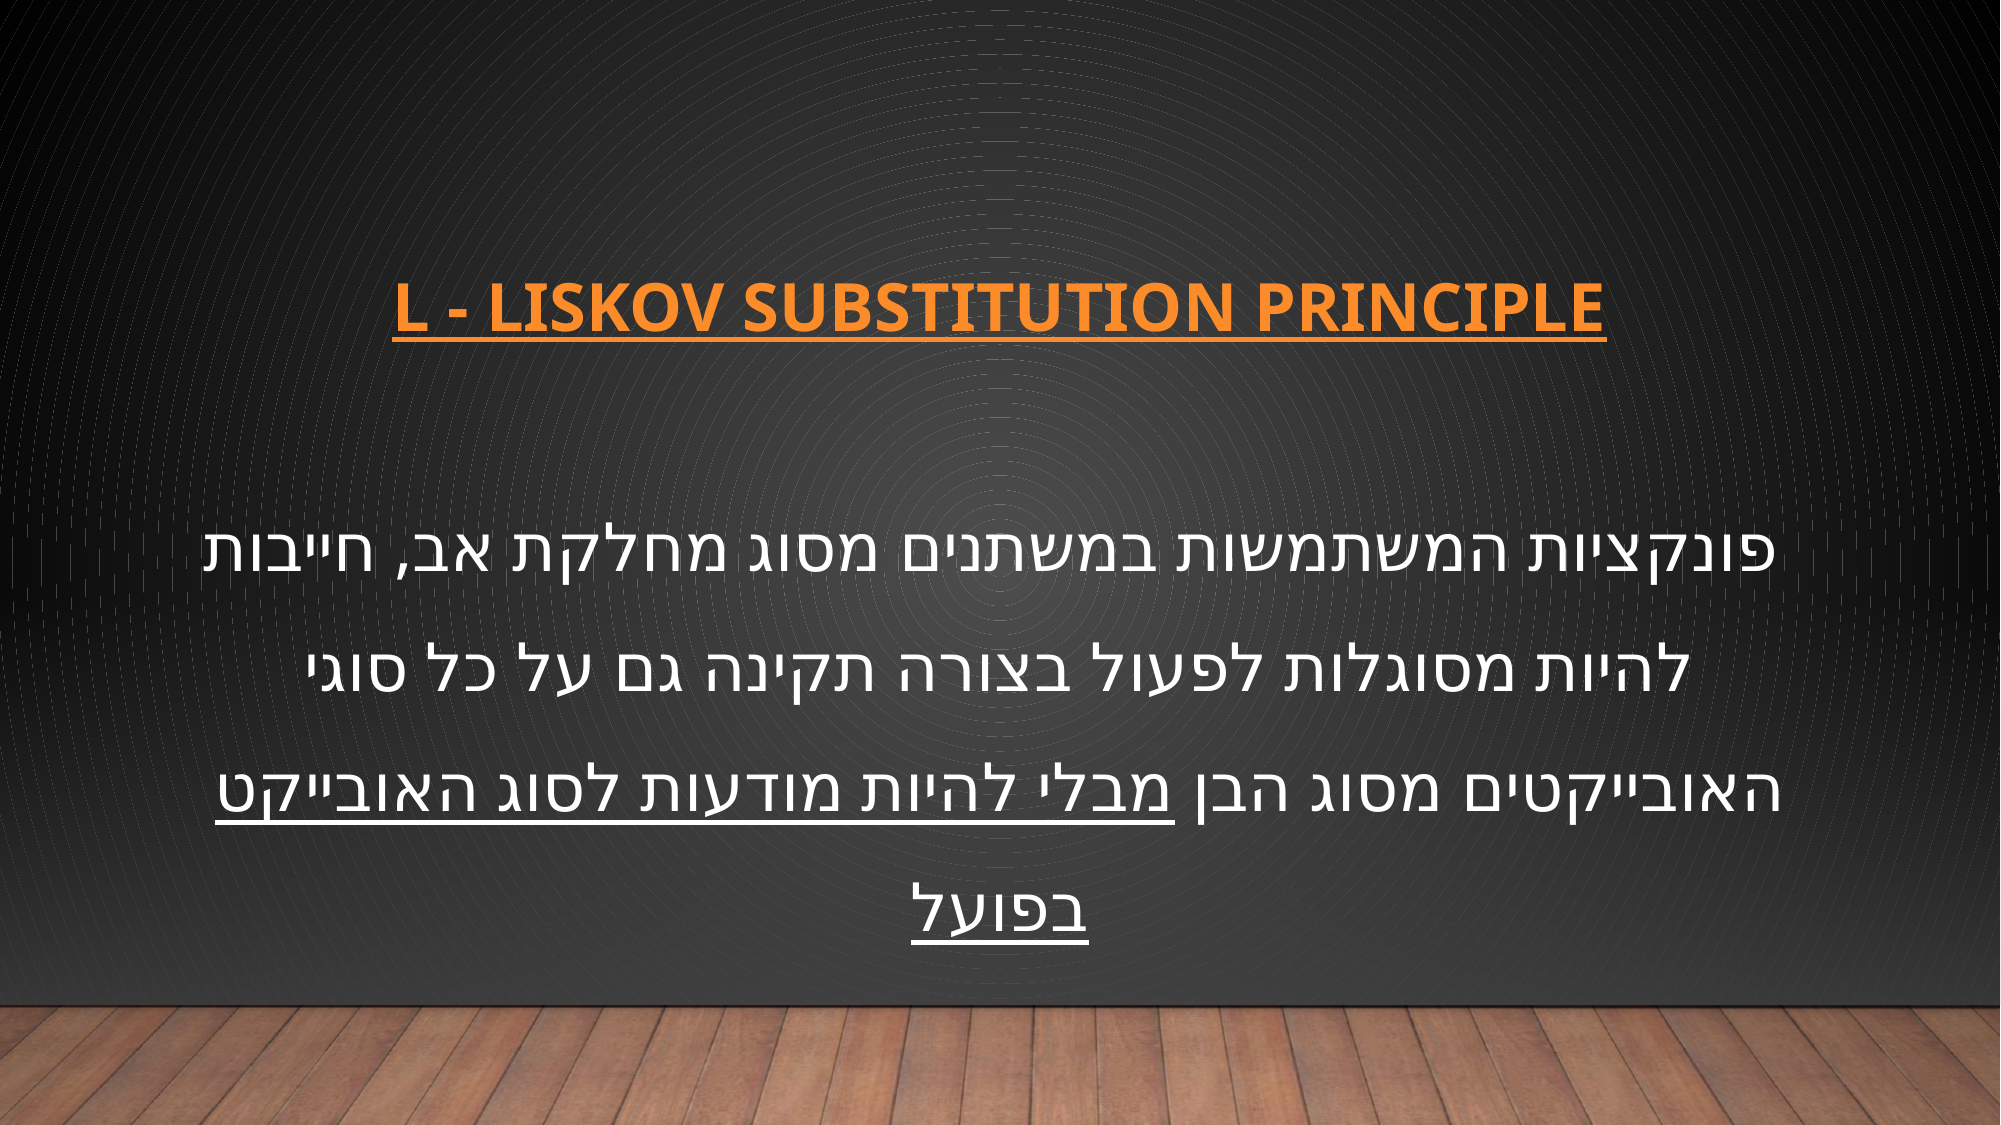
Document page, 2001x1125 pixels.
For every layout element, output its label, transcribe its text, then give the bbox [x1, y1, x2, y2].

text_box L - Liskov Substitution Principle פונקציות המשתמשות במשתנים מסוג מחלקת אב, חייבות להיות מסוגלות לפעול בצורה תקינה גם על כל סוגי האובייקטים מסוג הבן מבלי להיות מודעות לסוג האובייקט בפועל [144, 217, 1856, 953]
picture [0, 1005, 2000, 1125]
